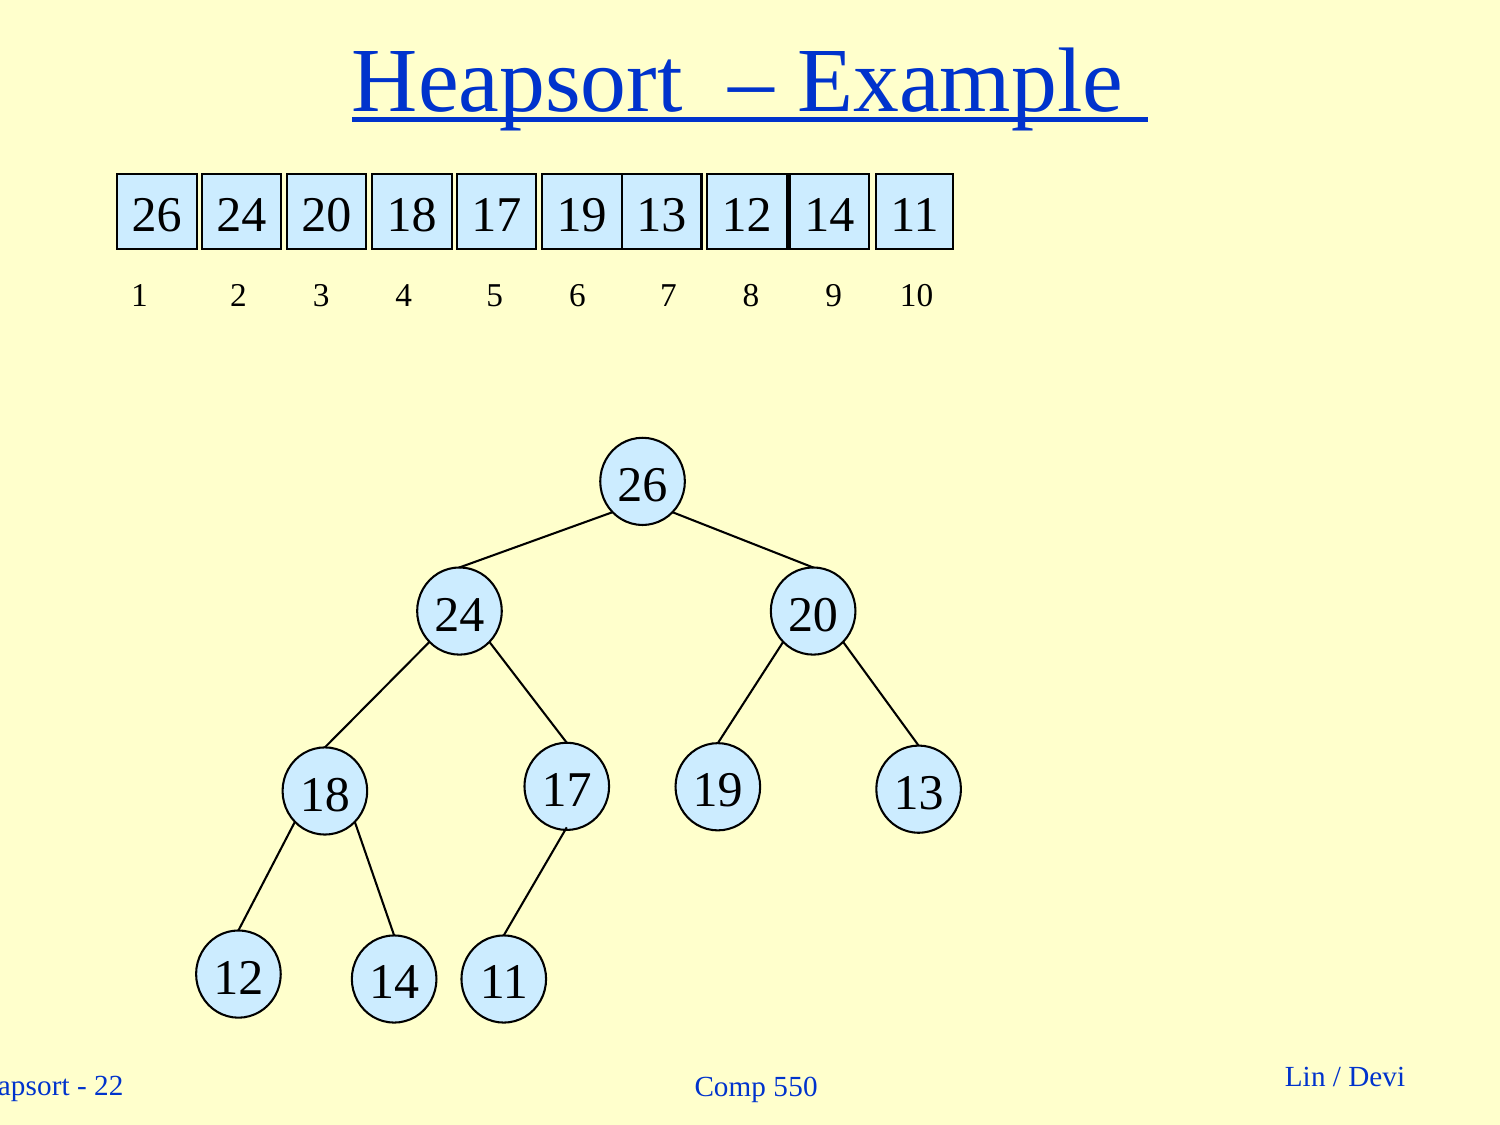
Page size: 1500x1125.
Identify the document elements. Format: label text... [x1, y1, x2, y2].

footer Comp 550 [599, 1046, 913, 1123]
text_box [282, 641, 610, 835]
text_box 1 2 3 4 5 6 7 8 9 10 [108, 265, 1042, 321]
title Heapsort – Example [0, 0, 1500, 151]
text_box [115, 173, 956, 252]
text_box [461, 829, 568, 1023]
text_box 26 [600, 437, 685, 510]
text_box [675, 641, 962, 833]
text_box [195, 821, 437, 1023]
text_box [416, 511, 856, 655]
